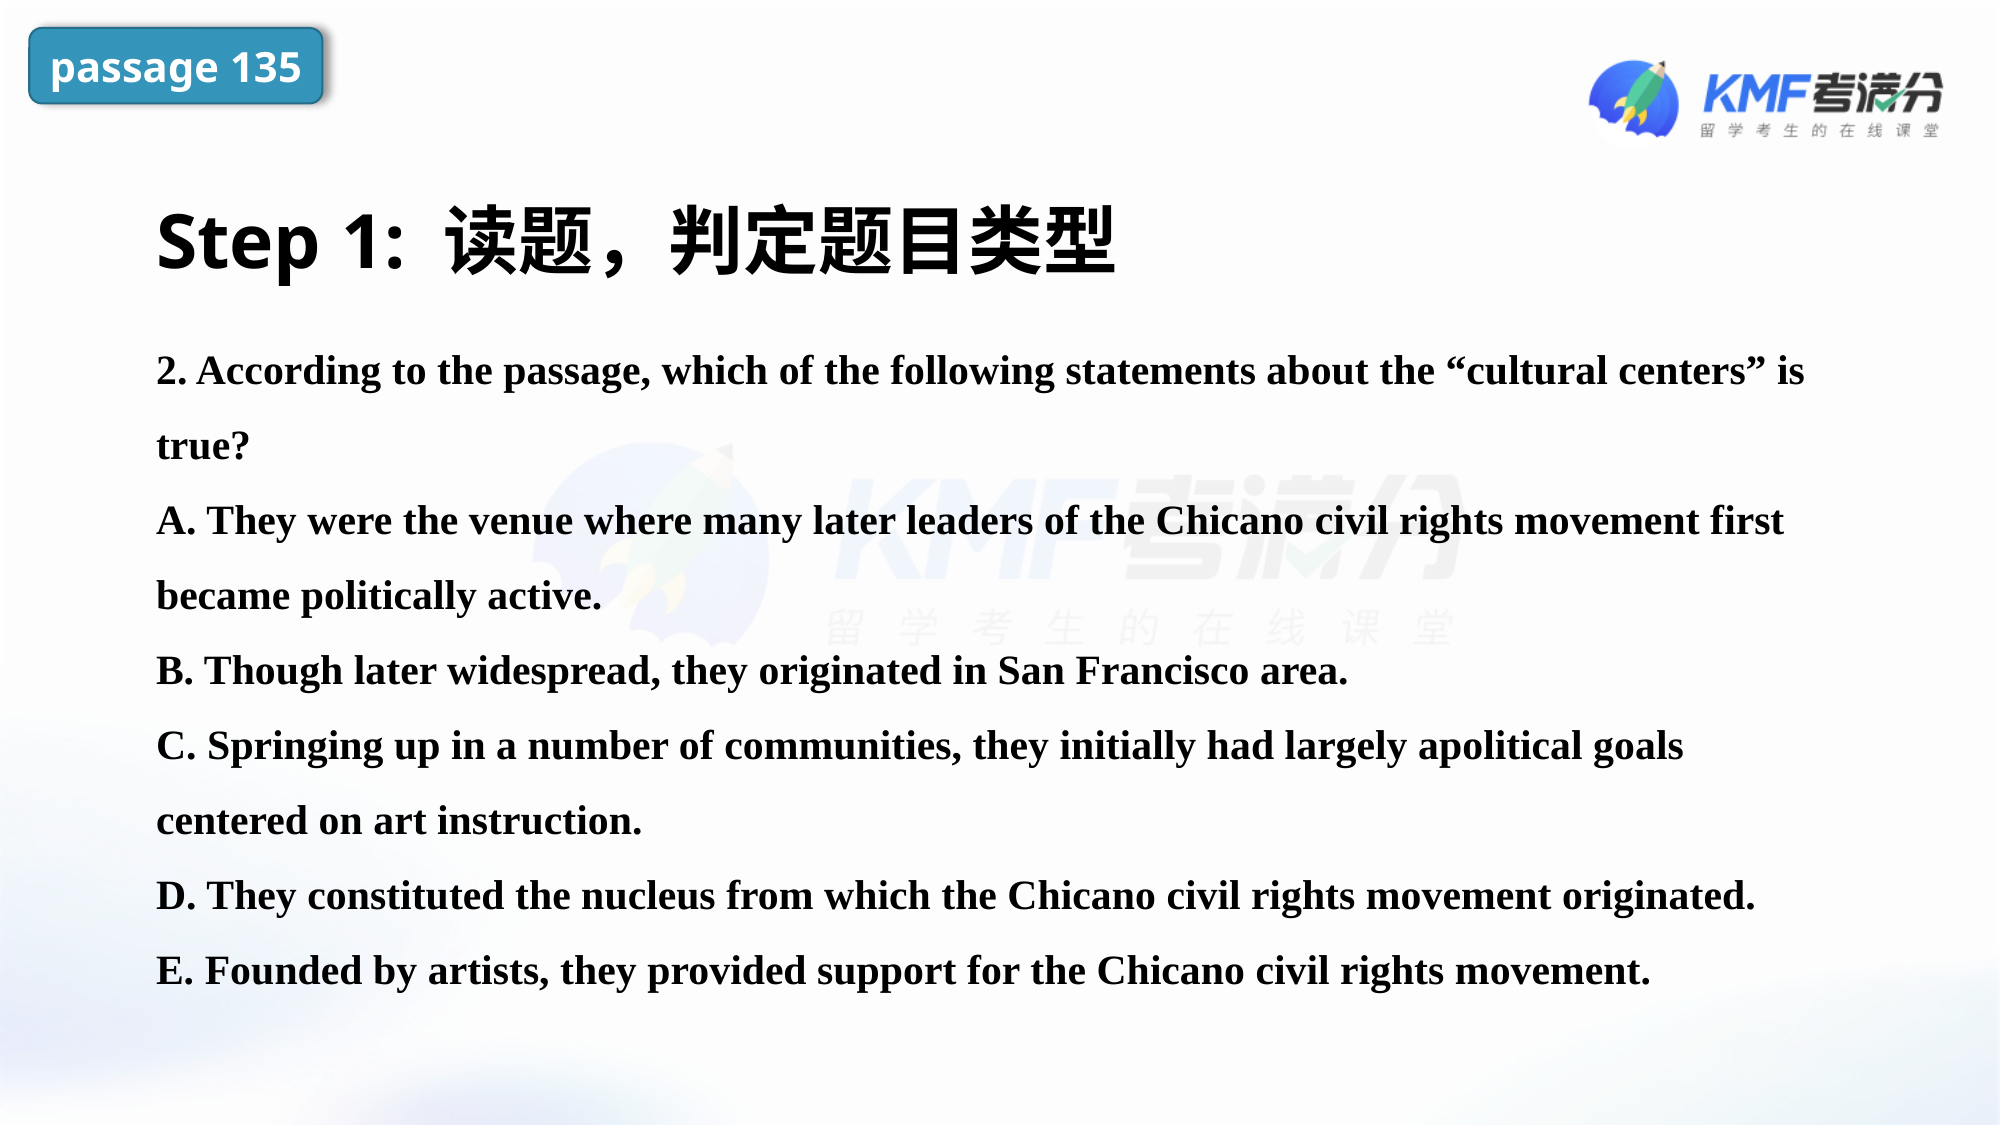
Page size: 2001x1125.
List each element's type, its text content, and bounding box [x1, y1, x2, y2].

picture [0, 1, 2001, 1125]
text_box 2. According to the passage, which of the following statements about the “cultural centers” is true? A. They were the venue where many later leaders of the Chicano civil rights movement first became politically active. B. Though later widespread, they originated in San Francisco area. C. Springing up in a number of communities, they initially had largely apolitical goals centered on art instruction. D. They constituted the nucleus from which the Chicano civil rights movement originated. E. Founded by artists, they provided support for the Chicano civil rights movement. [141, 310, 1847, 1075]
text_box passage 135 [28, 26, 324, 105]
text_box Step 1: 读题，判定题目类型 [141, 185, 1566, 291]
